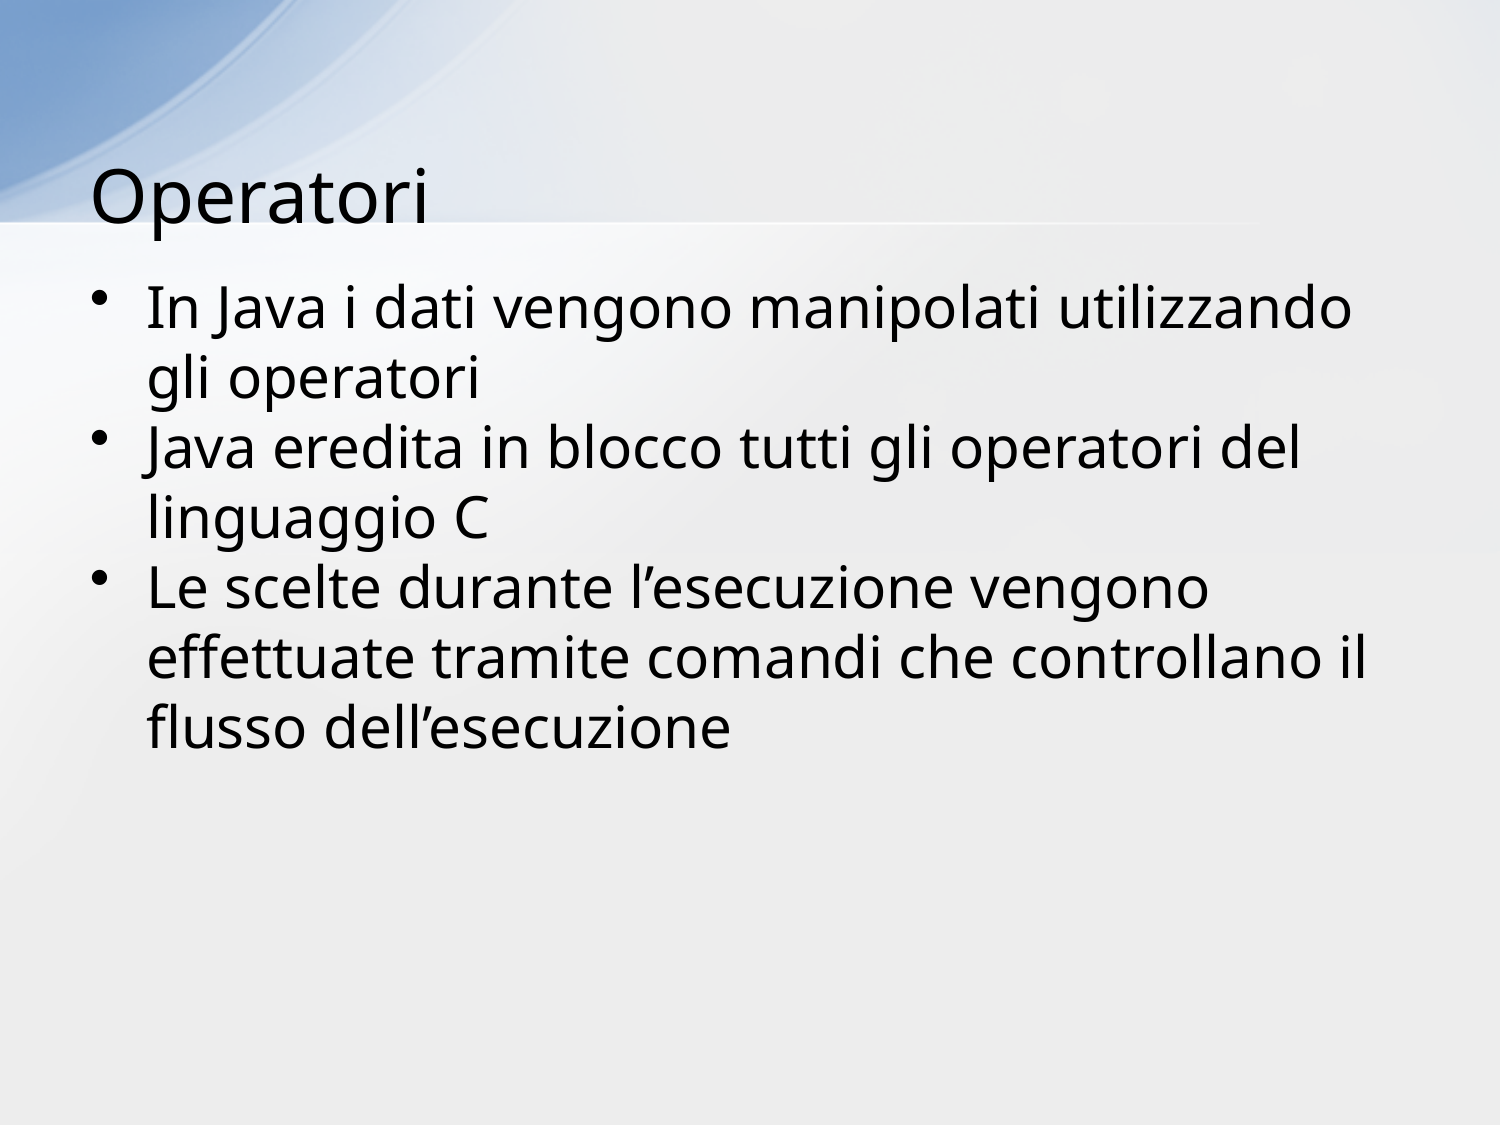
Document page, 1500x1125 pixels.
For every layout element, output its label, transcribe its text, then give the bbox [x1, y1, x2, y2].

list In Java i dati vengono manipolati utilizzando gli operatori Java eredita in blocco tutti gli operatori del linguaggio C Le scelte durante l’esecuzione vengono effettuate tramite comandi che controllano il flusso dell’esecuzione [75, 262, 1425, 1005]
picture [0, 0, 1500, 1125]
title Operatori [75, 58, 1425, 247]
